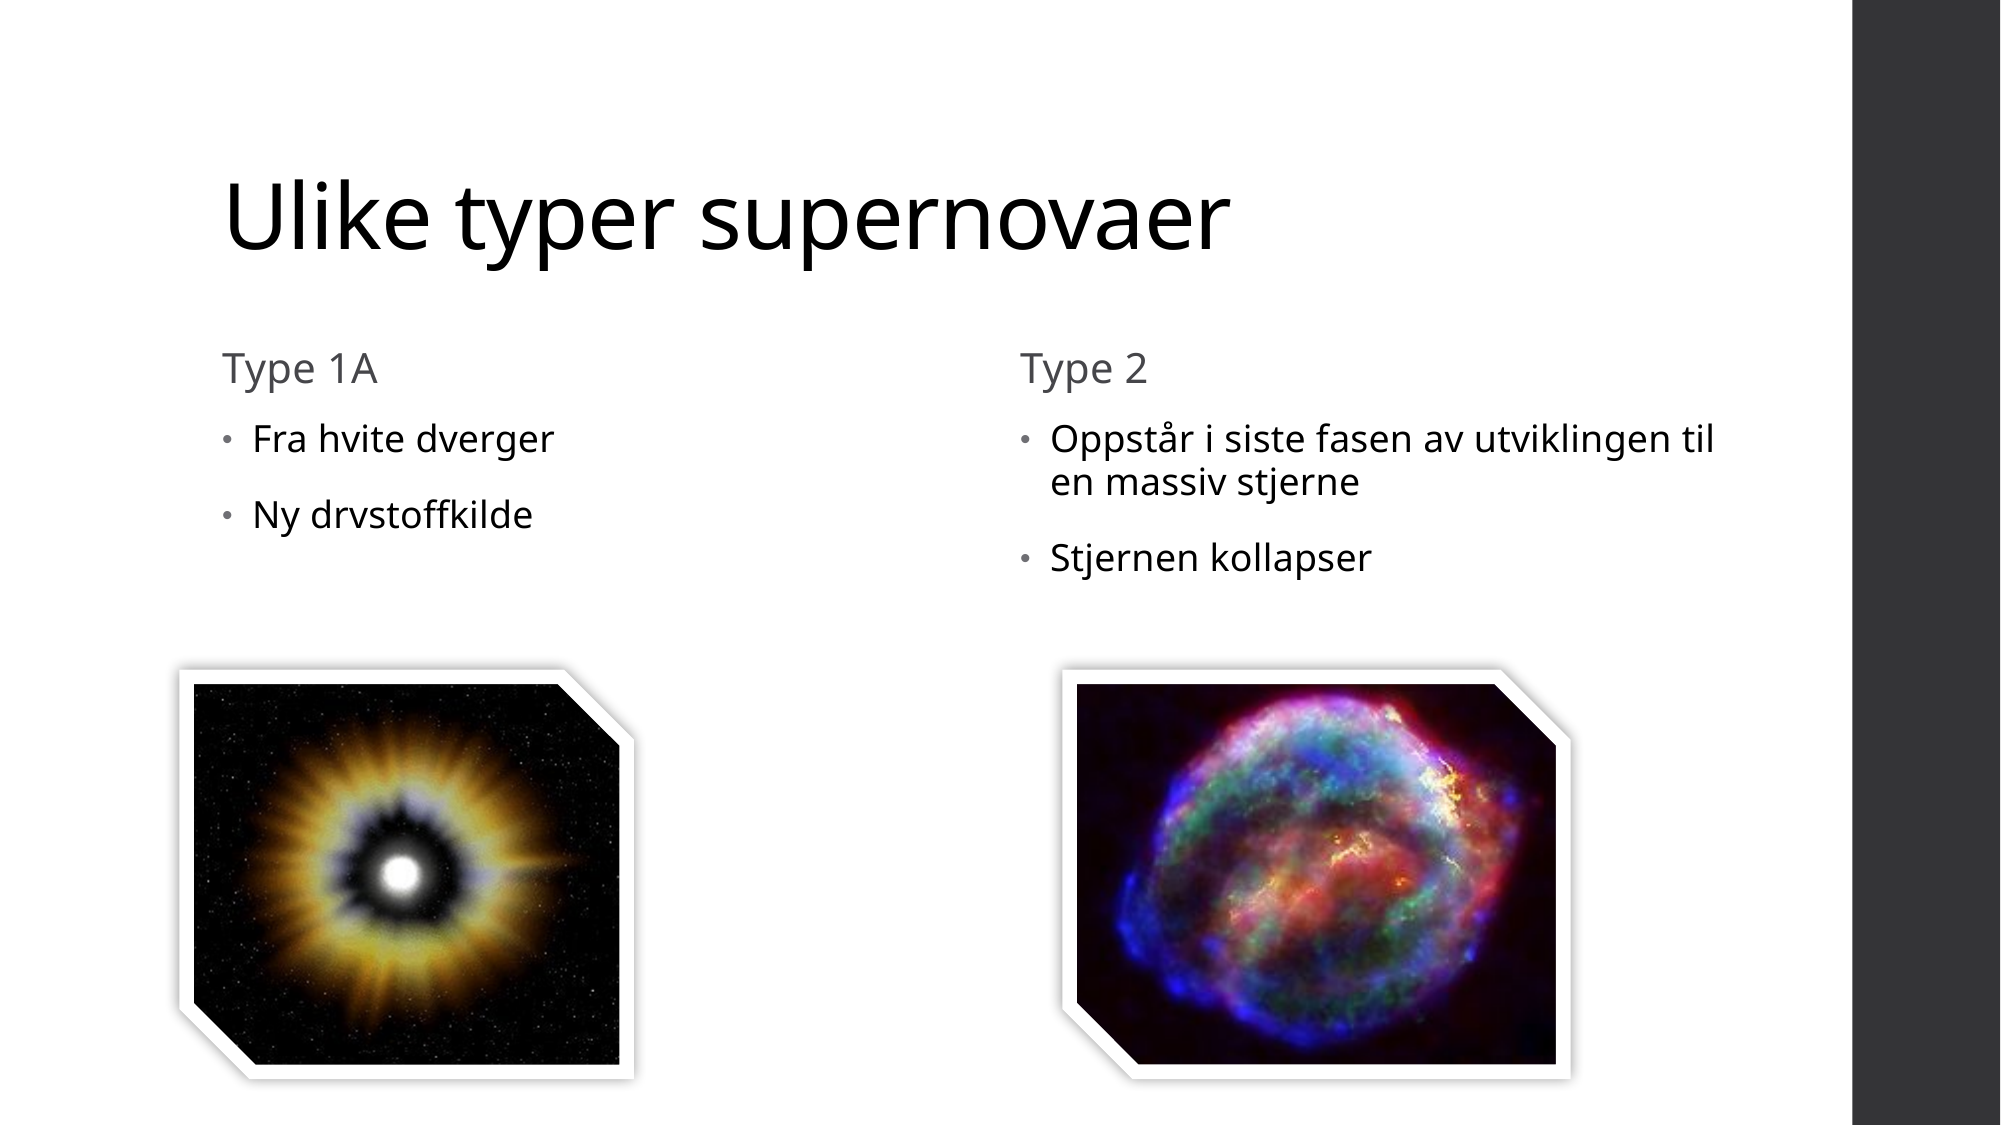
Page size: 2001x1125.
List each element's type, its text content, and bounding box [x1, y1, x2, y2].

picture [1069, 676, 1564, 1072]
picture [186, 676, 627, 1073]
list Type 2 [1005, 281, 1740, 402]
title Ulike typer supernovaer [206, 60, 1797, 278]
list Type 1A [206, 281, 942, 402]
list Oppstår i siste fasen av utviklingen til en massiv stjerne Stjernen kollapser [1005, 411, 1740, 1013]
list Fra hvite dverger Ny drvstoffkilde [206, 411, 942, 1013]
